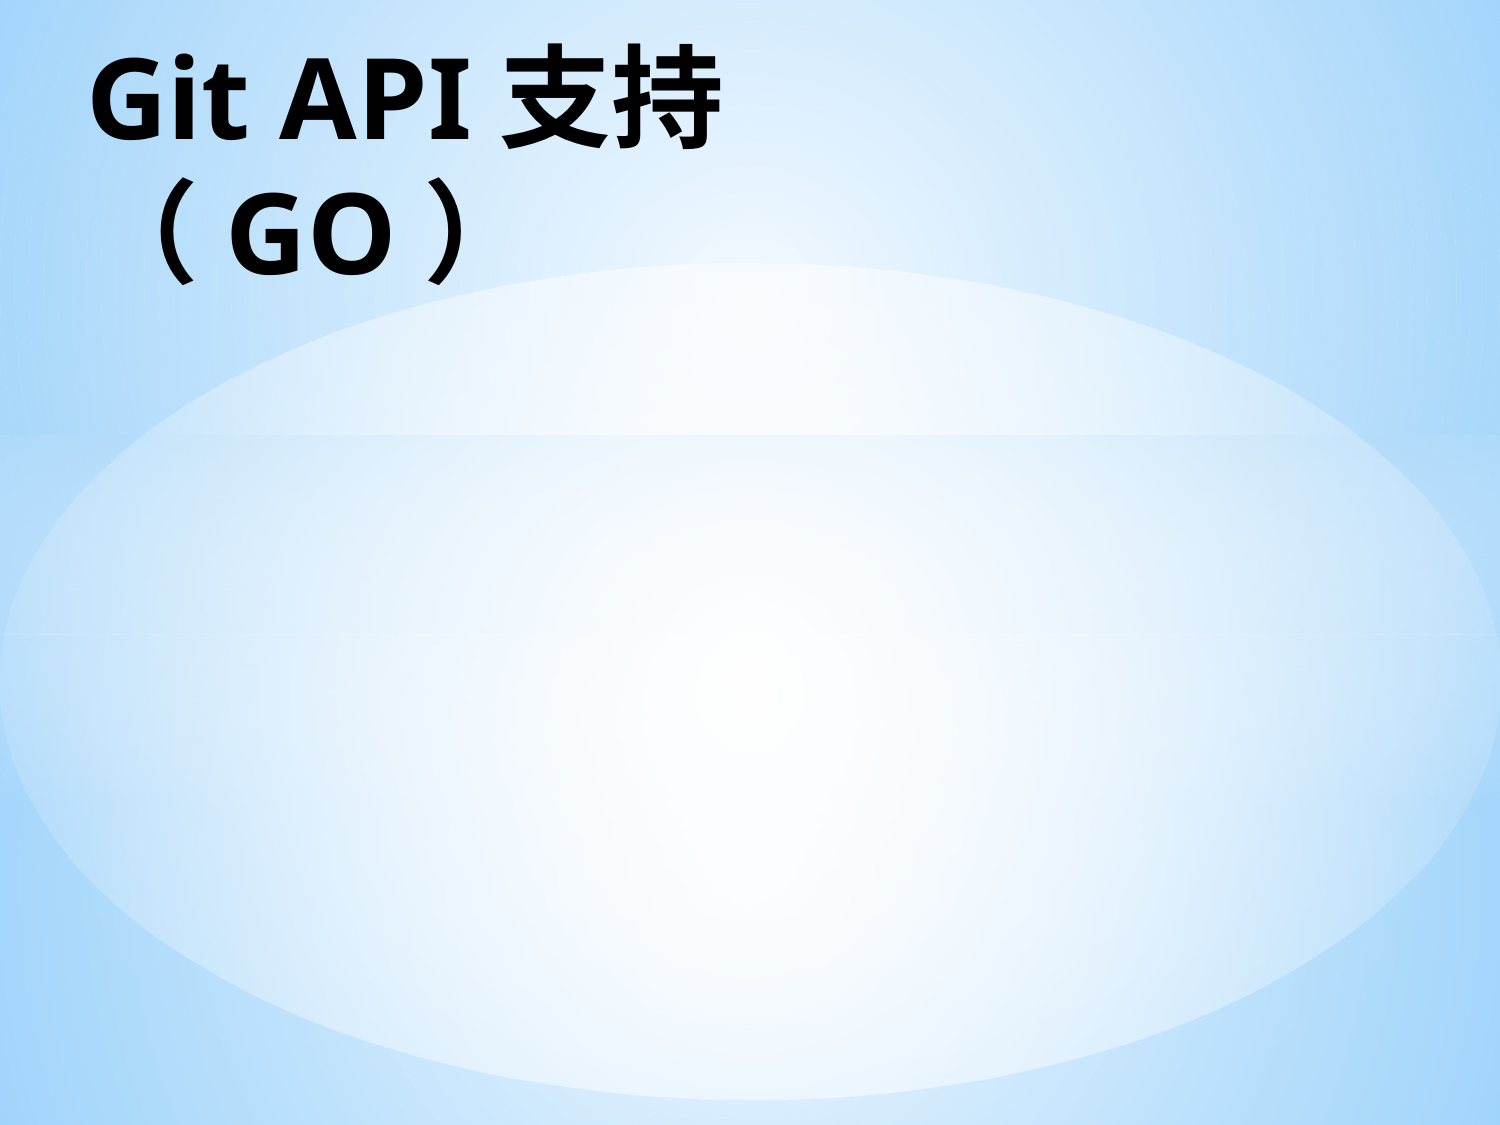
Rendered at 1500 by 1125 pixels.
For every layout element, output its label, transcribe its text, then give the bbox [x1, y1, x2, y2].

title Git API支持（GO） [41, 19, 1036, 197]
